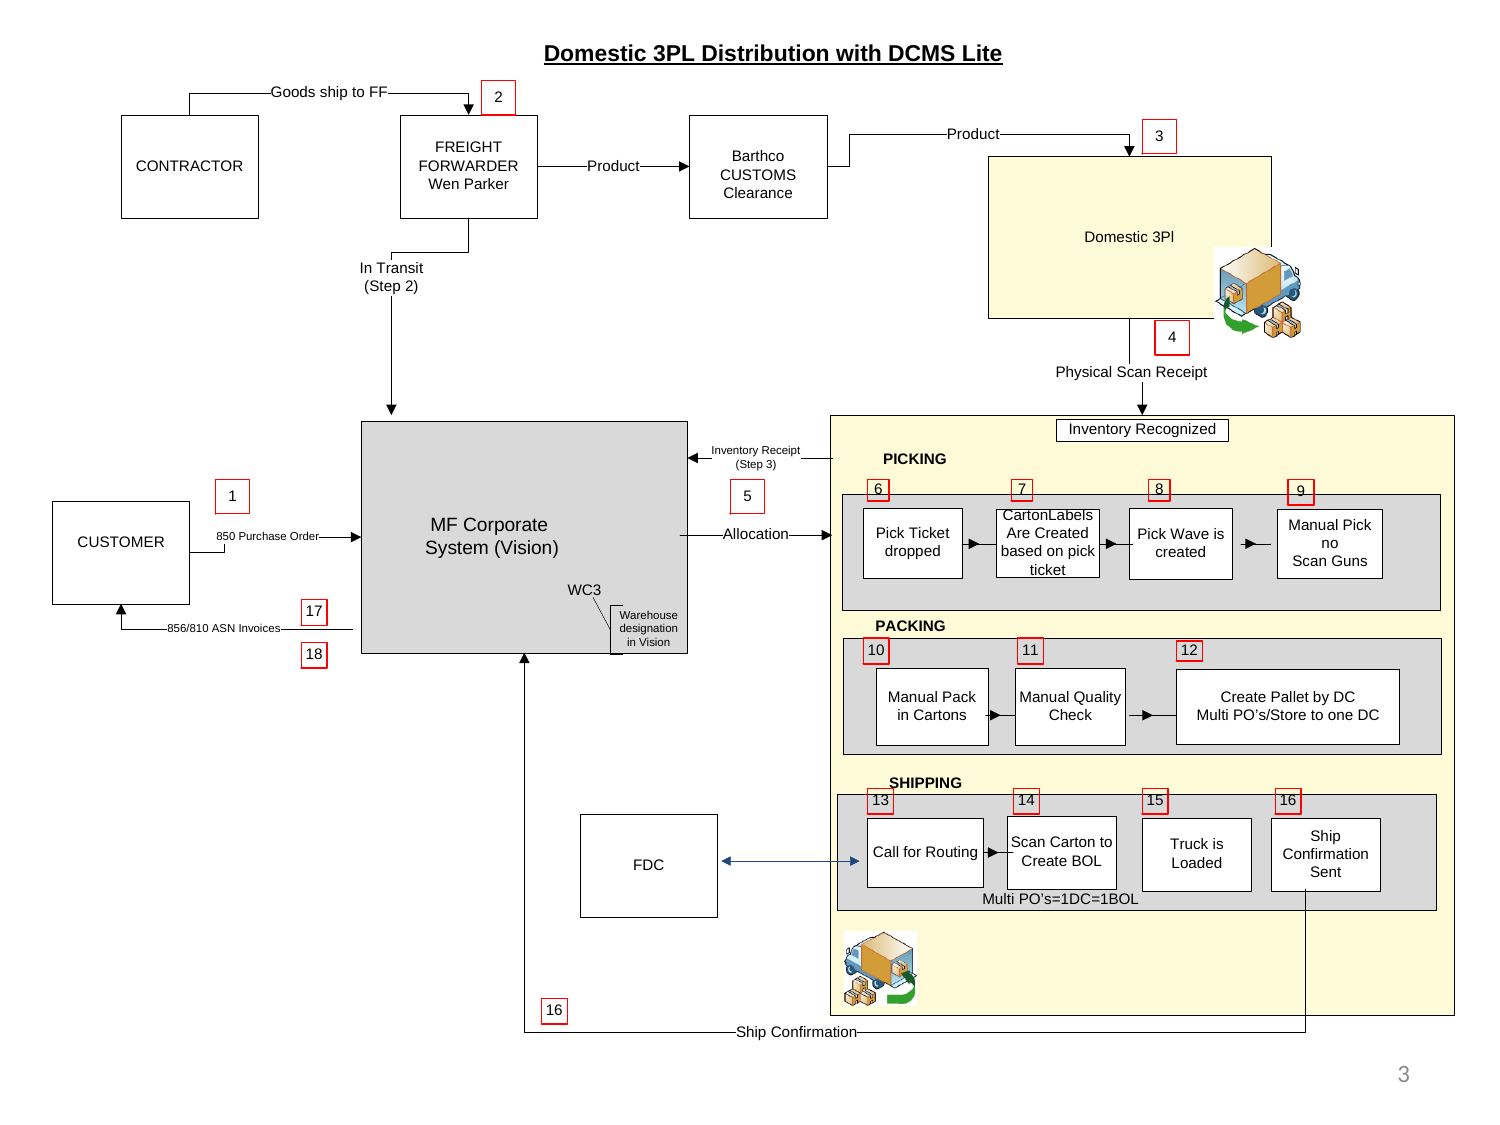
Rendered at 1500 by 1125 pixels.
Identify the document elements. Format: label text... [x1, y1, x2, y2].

picture [49, 35, 1457, 1045]
slide_number 3 [1074, 1053, 1425, 1103]
